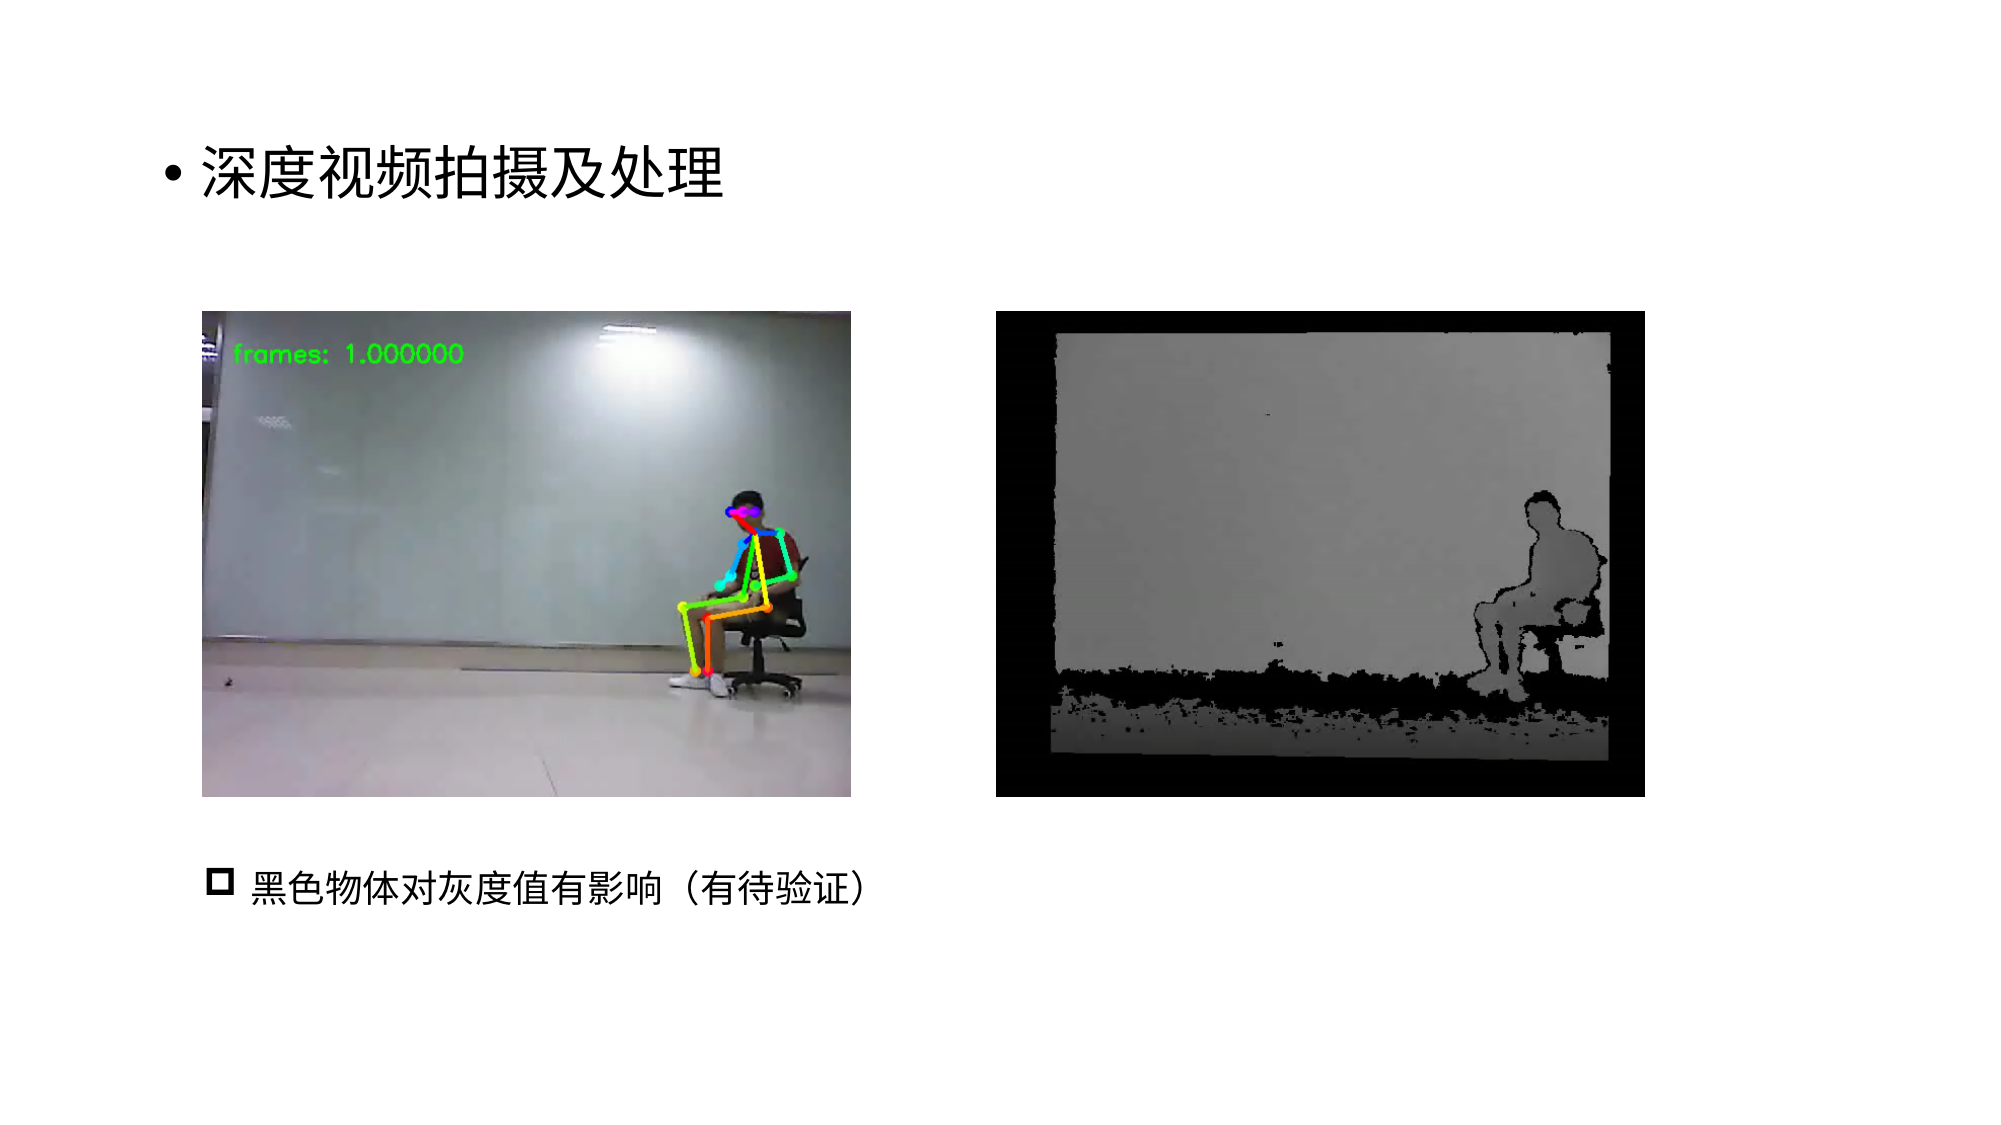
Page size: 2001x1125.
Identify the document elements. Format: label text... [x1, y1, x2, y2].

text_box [201, 310, 851, 798]
list 深度视频拍摄及处理 [148, 136, 1874, 978]
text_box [995, 310, 1645, 798]
text_box 黑色物体对灰度值有影响（有待验证） [188, 857, 1666, 917]
